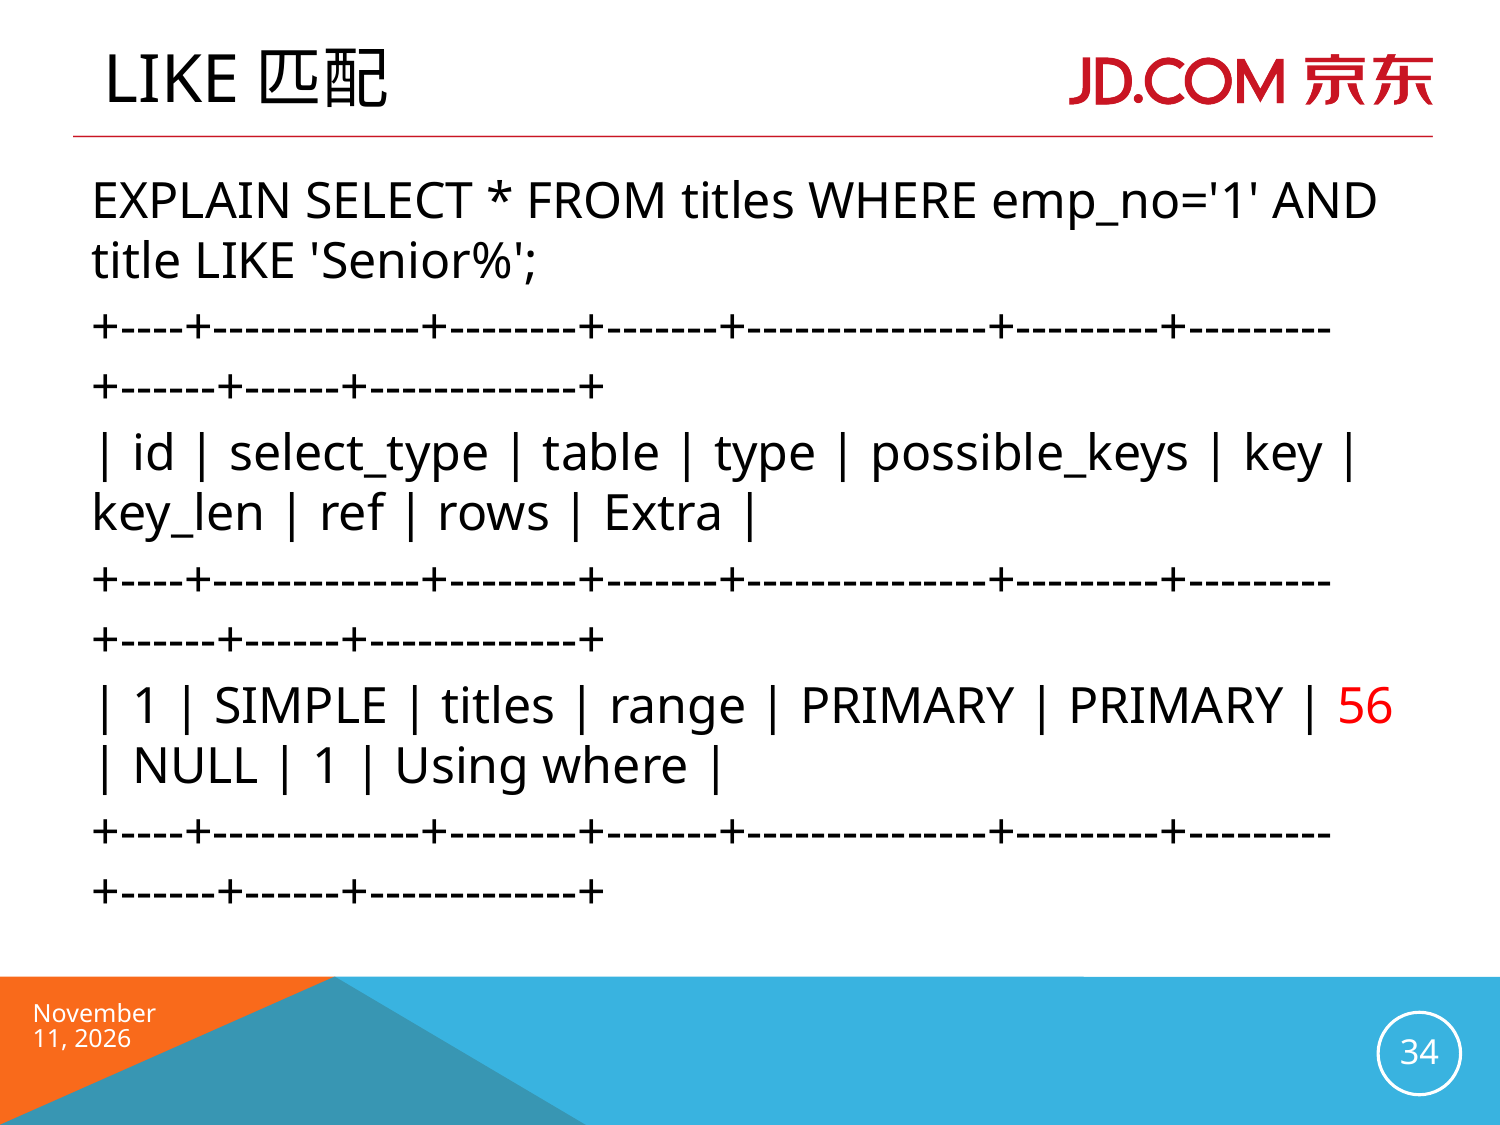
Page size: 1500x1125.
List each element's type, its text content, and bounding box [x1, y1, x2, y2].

slide_number 34 [1376, 1010, 1463, 1097]
picture [0, 0, 1500, 1125]
title Like匹配 [88, 30, 1058, 121]
list EXPLAIN SELECT * FROM titles WHERE emp_no='1' AND title LIKE 'Senior%'; +----+-------------+--------+-------+---------------+---------+---------+------+------+-------------+ | id | select_type | table | type | possible_keys | key | key_len | ref | rows | Extra | +----+-------------+--------+-------+---------------+---------+---------+------+------+-------------+ | 1 | SIMPLE | titles | range | PRIMARY | PRIMARY | 56 | NULL | 1 | Using where | +----+-------------+--------+-------+---------------+---------+---------+------+------+-------------+ [76, 160, 1447, 988]
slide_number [17, 999, 186, 1030]
